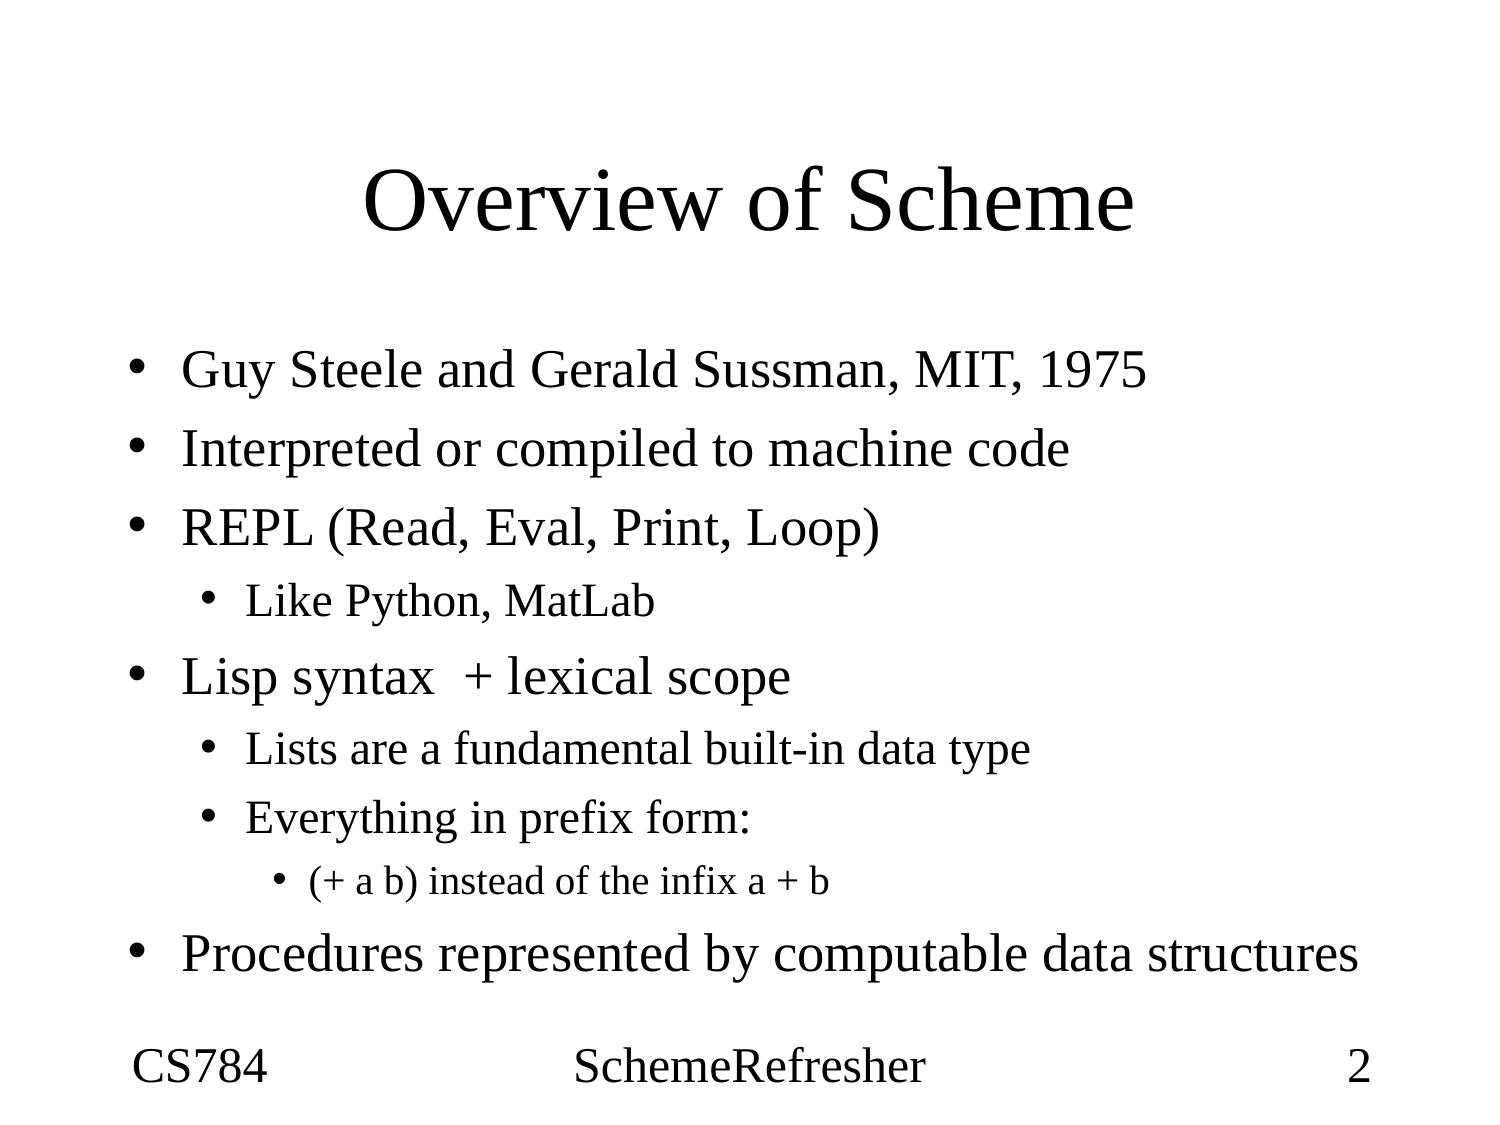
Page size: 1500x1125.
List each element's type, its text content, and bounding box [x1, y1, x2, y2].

title Overview of Scheme [112, 99, 1388, 288]
slide_number CS784 [112, 994, 288, 1125]
footer SchemeRefresher [512, 1024, 988, 1101]
slide_number 2 [1074, 1024, 1388, 1101]
list Guy Steele and Gerald Sussman, MIT, 1975 Interpreted or compiled to machine code REPL (Read, Eval, Print, Loop) Like Python, MatLab Lisp syntax + lexical scope Lists are a fundamental built-in data type Everything in prefix form: (+ a b) instead of the infix a + b Procedures represented by computable data structures [112, 324, 1388, 1000]
